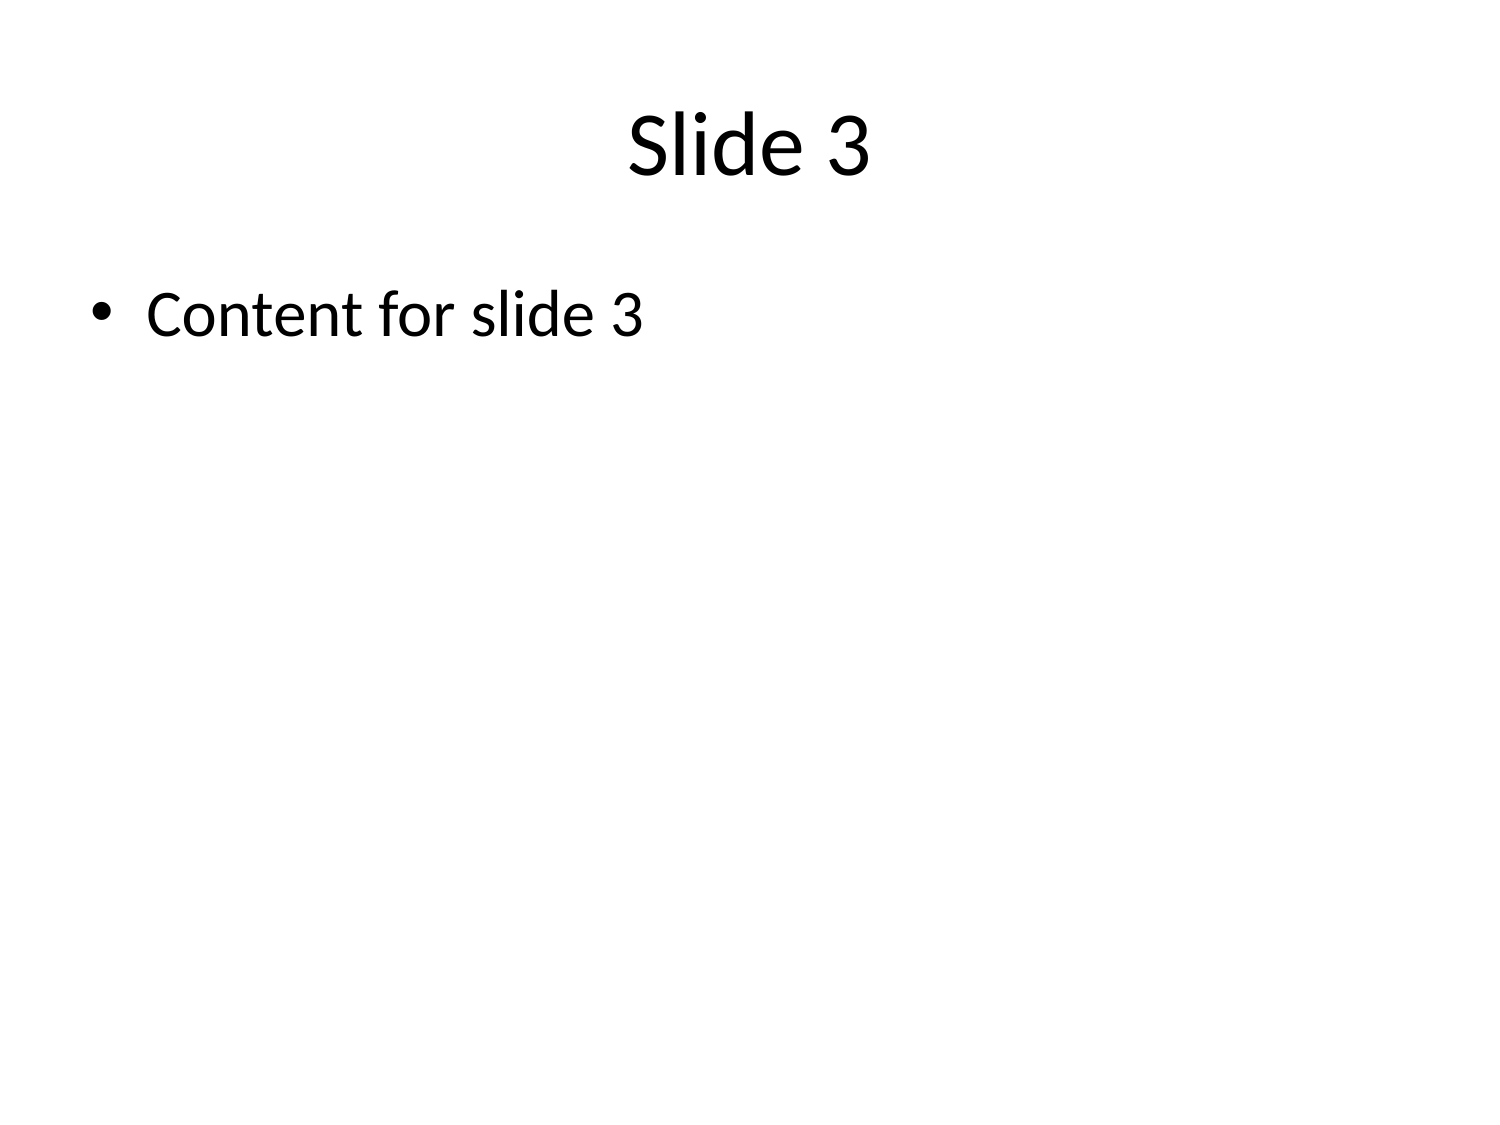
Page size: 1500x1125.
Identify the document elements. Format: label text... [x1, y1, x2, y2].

list Content for slide 3 [75, 262, 1425, 1005]
title Slide 3 [75, 45, 1425, 233]
